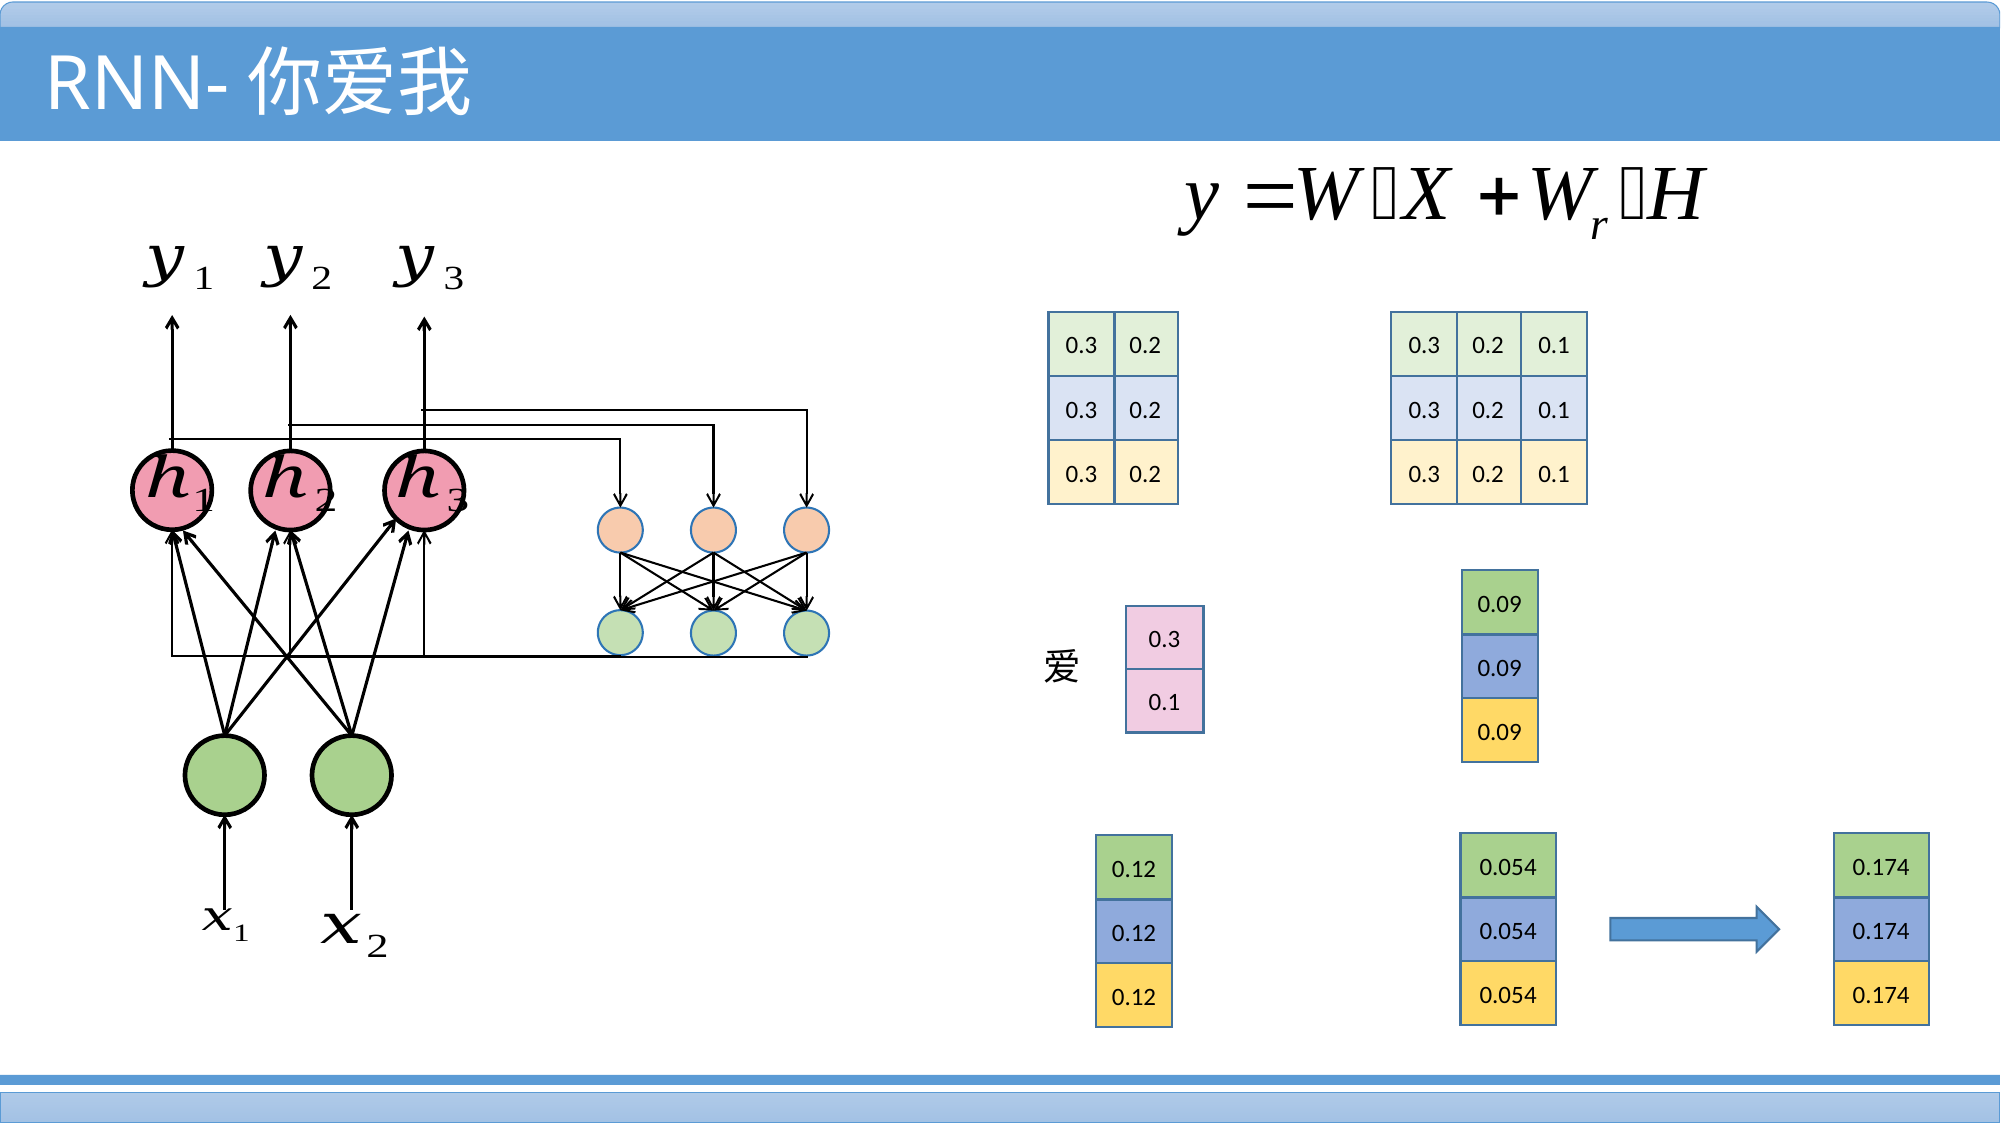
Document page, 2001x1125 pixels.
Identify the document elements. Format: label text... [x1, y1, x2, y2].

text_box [1833, 833, 1929, 1026]
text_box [1164, 141, 1730, 259]
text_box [1461, 570, 1538, 763]
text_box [1027, 605, 1204, 733]
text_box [1048, 311, 1179, 504]
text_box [1096, 835, 1173, 1028]
text_box [1609, 904, 1781, 955]
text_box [1460, 833, 1556, 1026]
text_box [132, 225, 830, 965]
text_box RNN-你爱我 [30, 27, 488, 133]
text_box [1391, 311, 1588, 504]
